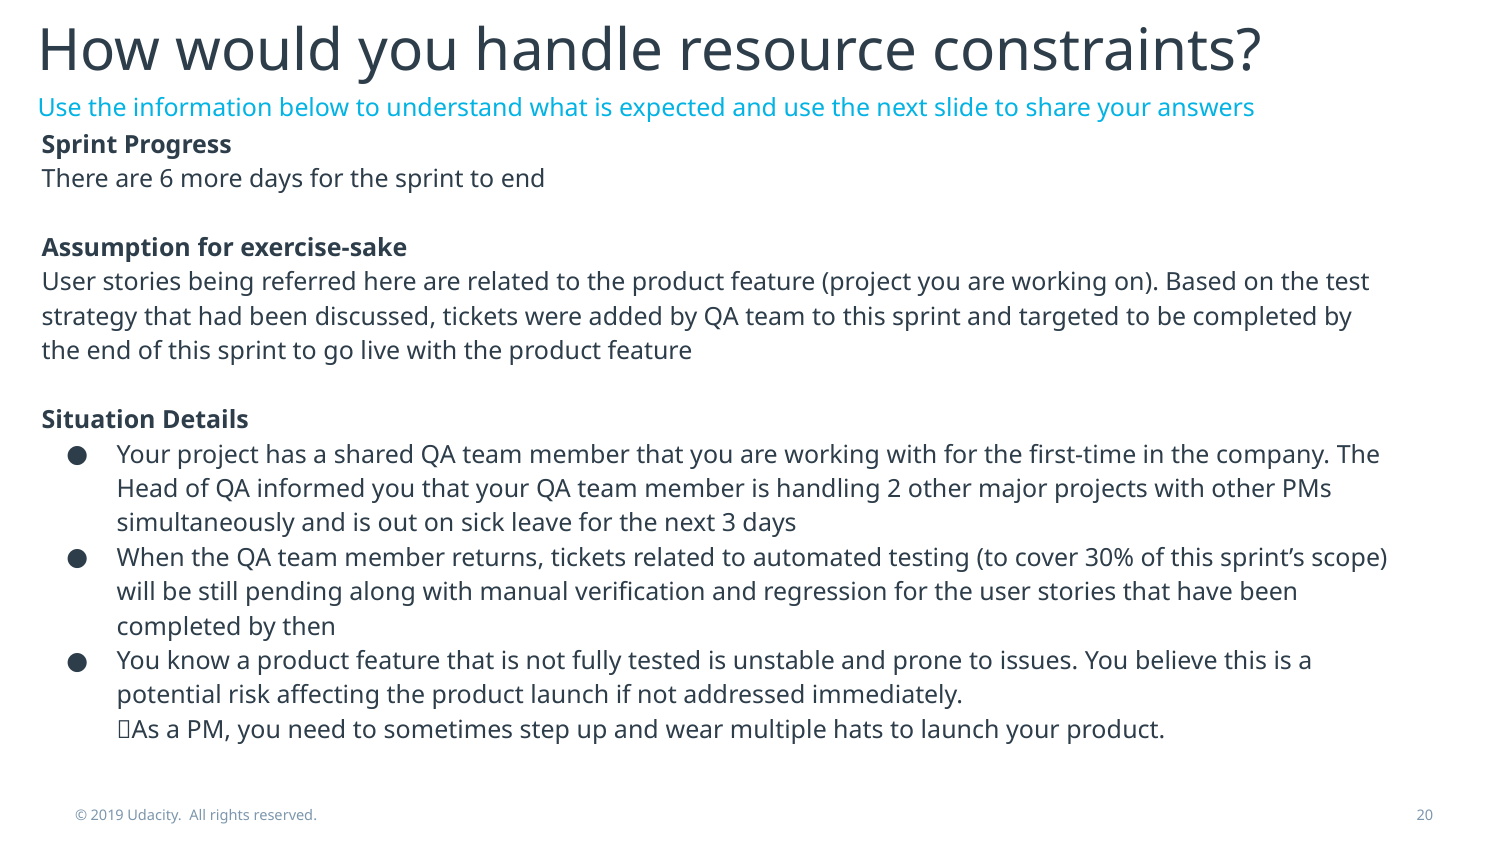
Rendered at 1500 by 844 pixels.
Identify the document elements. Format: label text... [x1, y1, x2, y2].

list © 2019 Udacity. All rights reserved. [75, 806, 725, 826]
slide_number 20 [1416, 806, 1434, 826]
list Use the information below to understand what is expected and use the next slide to share your answers [37, 88, 1388, 139]
title How would you handle resource constraints? [37, 12, 1489, 88]
list Sprint Progress There are 6 more days for the sprint to end Assumption for exercise-sake User stories being referred here are related to the product feature (project you are working on). Based on the test strategy that had been discussed, tickets were added by QA team to this sprint and targeted to be completed by the end of this sprint to go live with the product feature Situation Details Your project has a shared QA team member that you are working with for the first-time in the company. The Head of QA informed you that your QA team member is handling 2 other major projects with other PMs simultaneously and is out on sick leave for the next 3 days When the QA team member returns, tickets related to automated testing (to cover 30% of this sprint’s scope) will be still pending along with manual verification and regression for the user stories that have been completed by then You know a product feature that is not fully tested is unstable and prone to issues. You believe this is a potential risk affecting the product launch if not addressed immediately. 💡As a PM, you need to sometimes step up and wear multiple hats to launch your product. [41, 123, 1392, 733]
